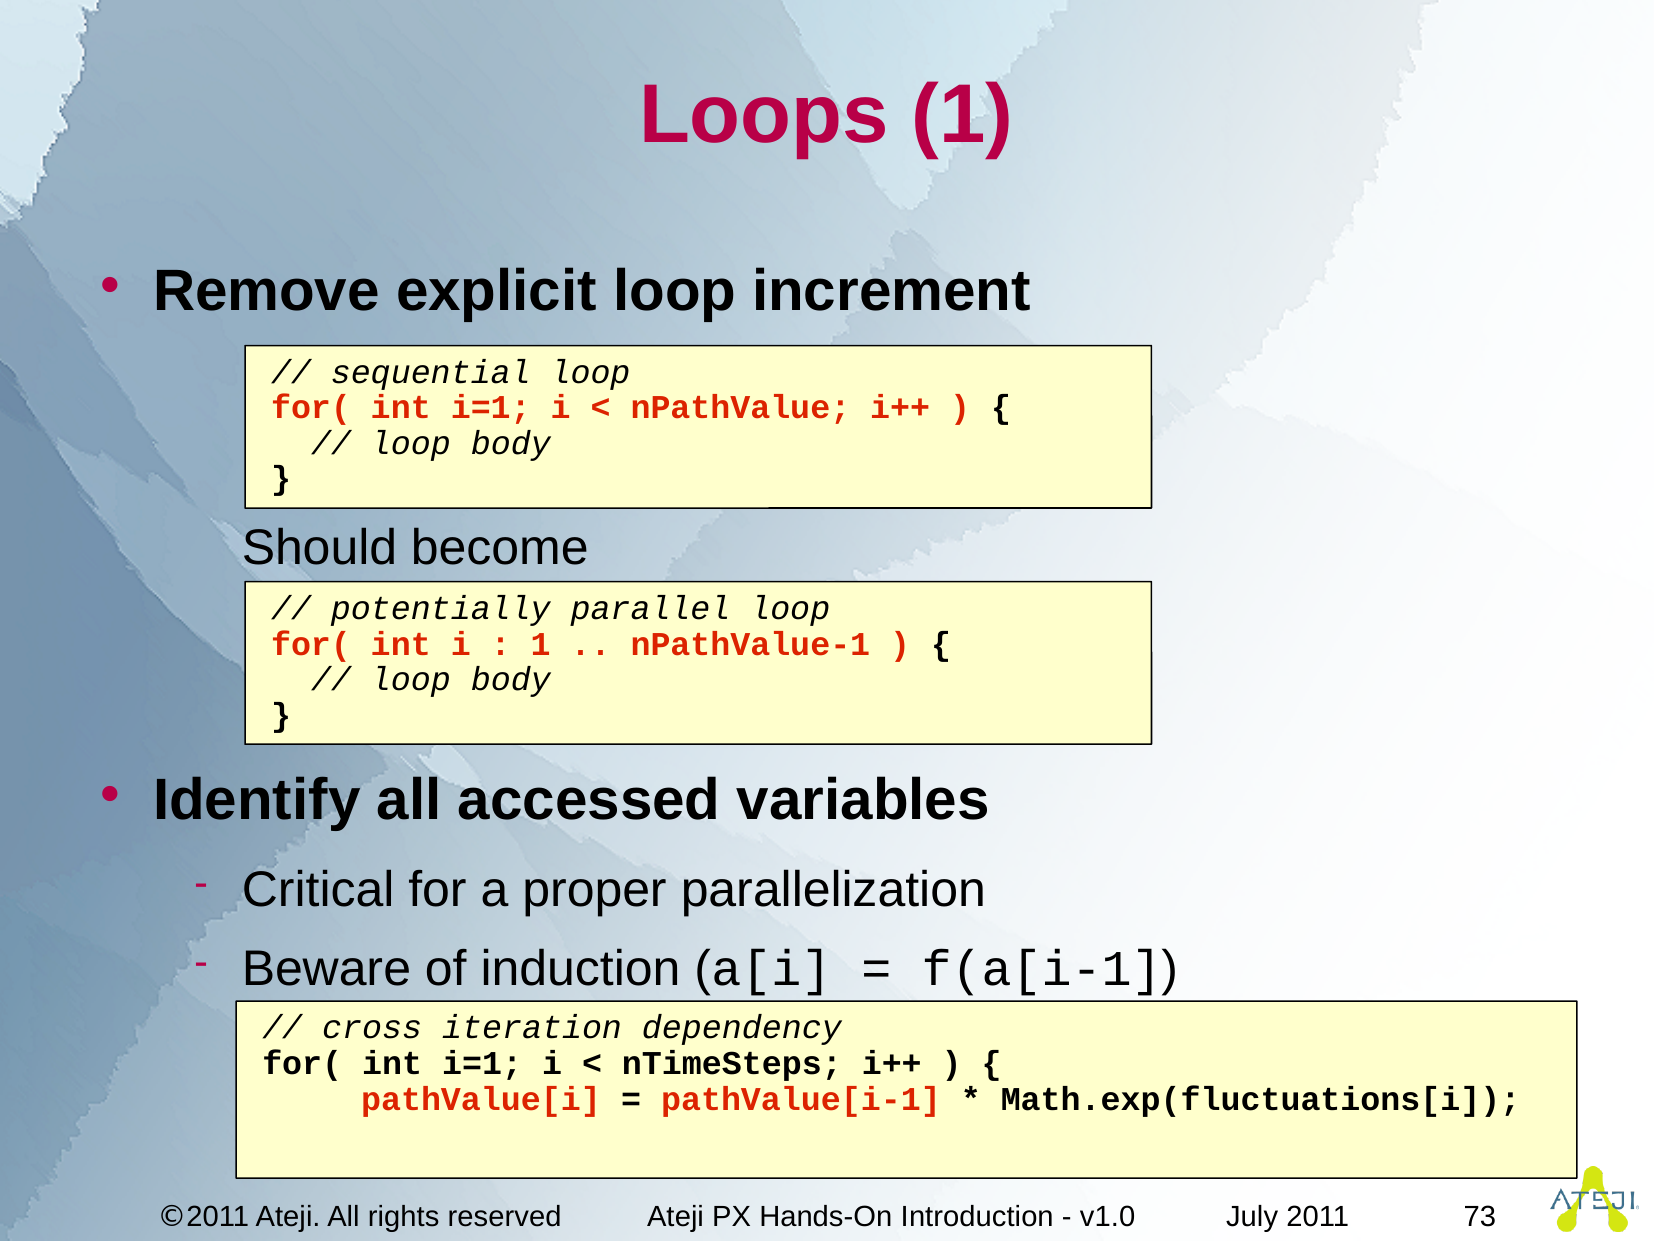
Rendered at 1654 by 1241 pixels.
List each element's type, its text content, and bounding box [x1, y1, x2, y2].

picture [0, 0, 1654, 1241]
text_box // cross iteration dependency for( int i=1; i < nTimeSteps; i++ ) { pathValue[i] = pathValue[i-1] * Math.exp(fluctuations[i]); [236, 1001, 1577, 1179]
text_box // potentially parallel loop for( int i : 1 .. nPathValue-1 ) { // loop body } [245, 581, 1152, 745]
list Remove explicit loop increment Should become Identify all accessed variables Critical for a proper parallelization Beware of induction (a[i] = f(a[i-1]) [82, 254, 1610, 1059]
text_box // sequential loop for( int i=1; i < nPathValue; i++ ) { // loop body } [245, 345, 1152, 509]
title Loops (1) [82, 15, 1571, 208]
